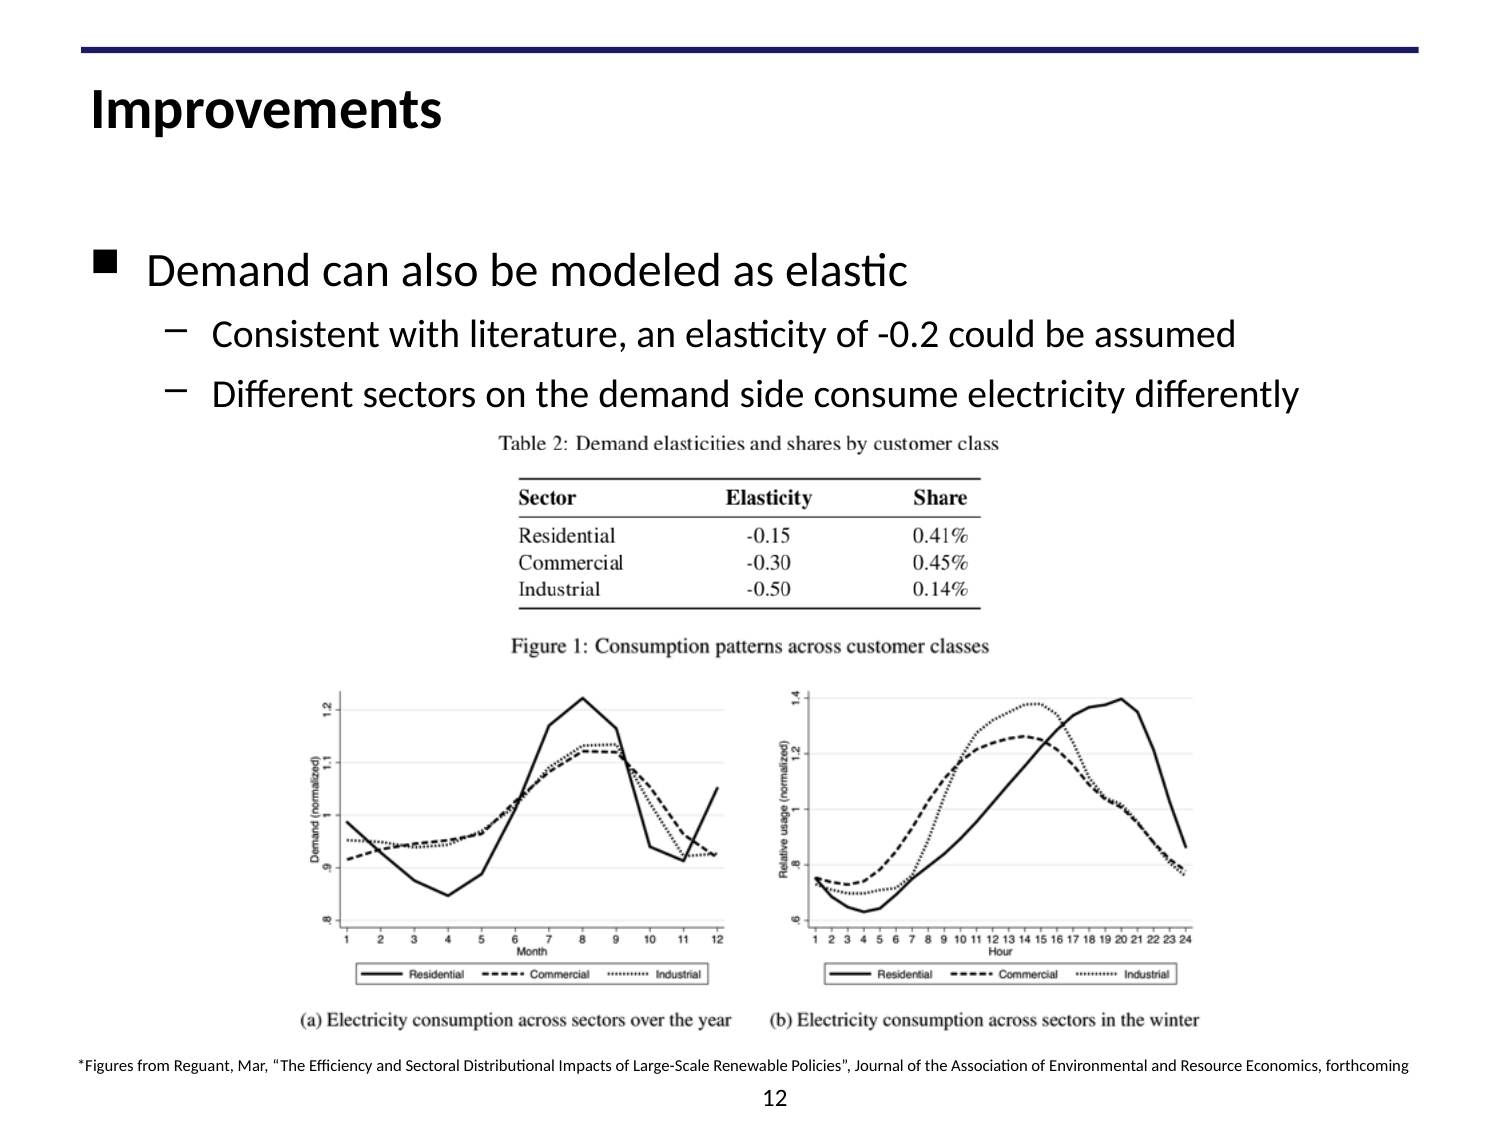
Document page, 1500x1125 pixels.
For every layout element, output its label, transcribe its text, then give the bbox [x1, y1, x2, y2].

title Improvements [75, 62, 1350, 138]
picture [293, 415, 1207, 1037]
list Demand can also be modeled as elastic Consistent with literature, an elasticity of -0.2 could be assumed Different sectors on the demand side consume electricity differently [75, 224, 1413, 963]
text_box *Figures from Reguant, Mar, “The Efficiency and Sectoral Distributional Impacts of Large-Scale Renewable Policies”, Journal of the Association of Environmental and Resource Economics, forthcoming [62, 1047, 1500, 1103]
